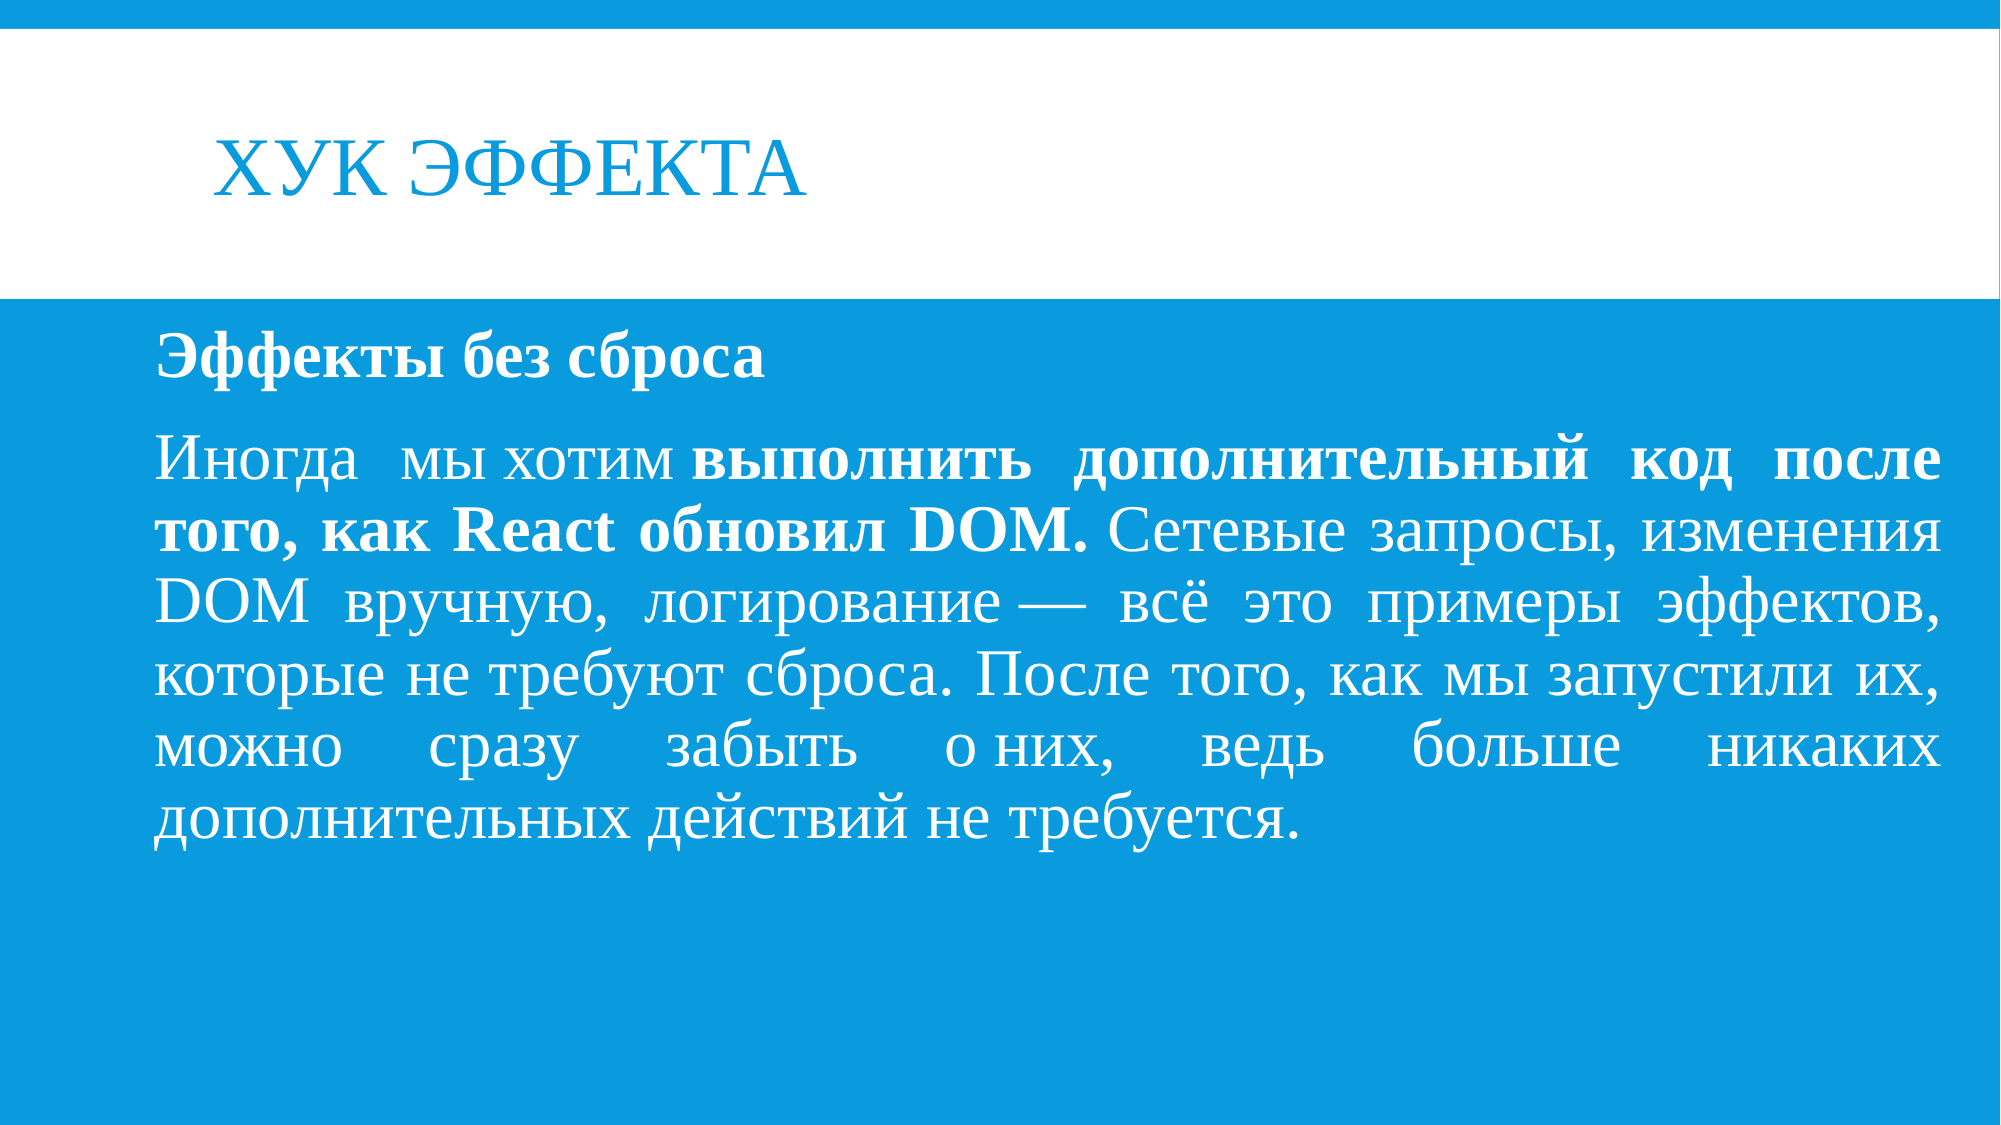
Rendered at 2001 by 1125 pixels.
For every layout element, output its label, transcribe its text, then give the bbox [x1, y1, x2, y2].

list Эффекты без сброса Иногда мы хотим выполнить дополнительный код после того, как React обновил DOM. Сетевые запросы, изменения DOM вручную, логирование — всё это примеры эффектов, которые не требуют сброса. После того, как мы запустили их, можно сразу забыть о них, ведь больше никаких дополнительных действий не требуется. [139, 312, 1959, 1003]
title хук эффекта [197, 46, 1803, 295]
